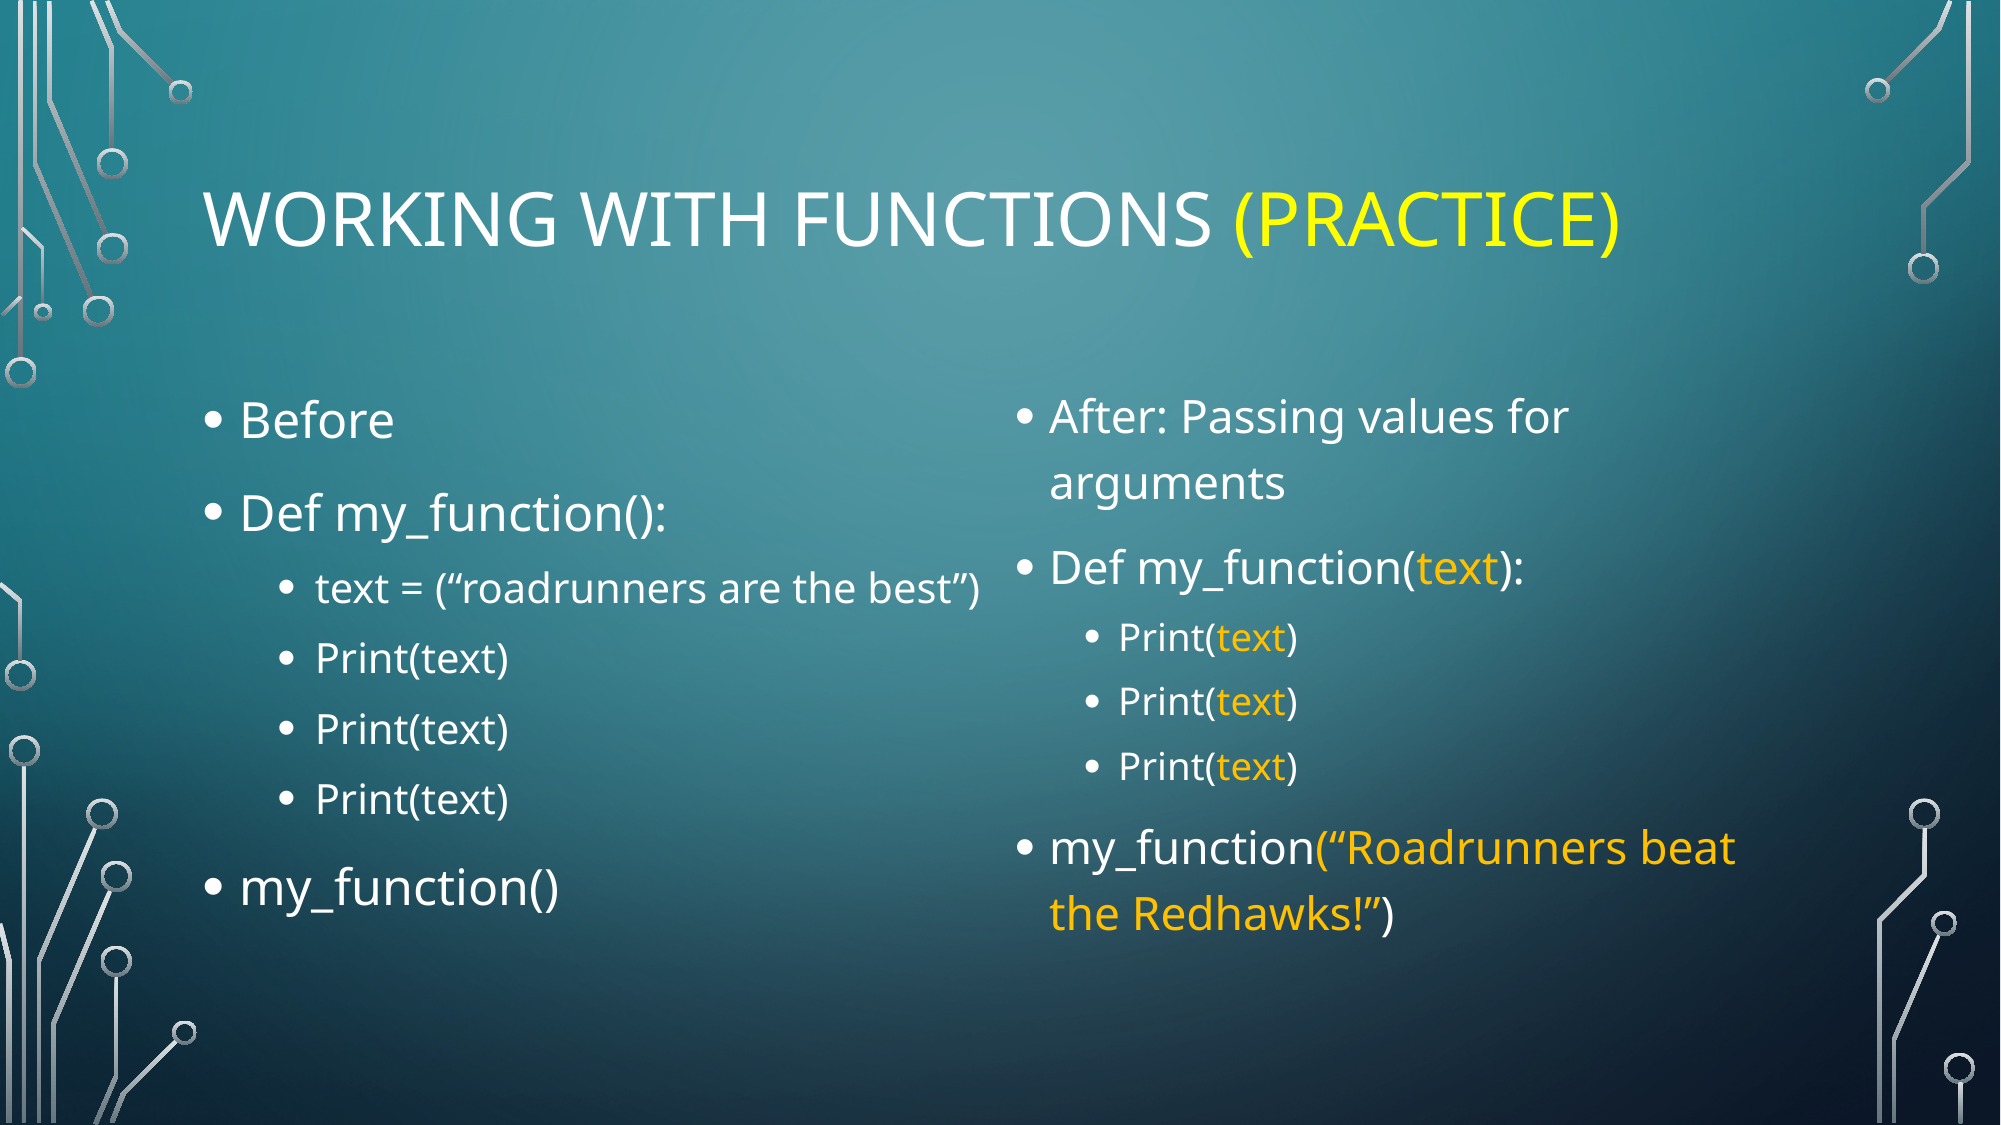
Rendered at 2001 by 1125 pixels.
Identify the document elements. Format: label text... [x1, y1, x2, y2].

list Before Def my_function(): text = (“roadrunners are the best”) Print(text) Print(text) Print(text) my_function() [187, 369, 999, 950]
text_box After: Passing values for arguments Def my_function(text): Print(text) Print(text) Print(text) my_function(“Roadrunners beat the Redhawks!”) [999, 368, 1813, 950]
title Working with functions (Practice) [187, 101, 1813, 344]
